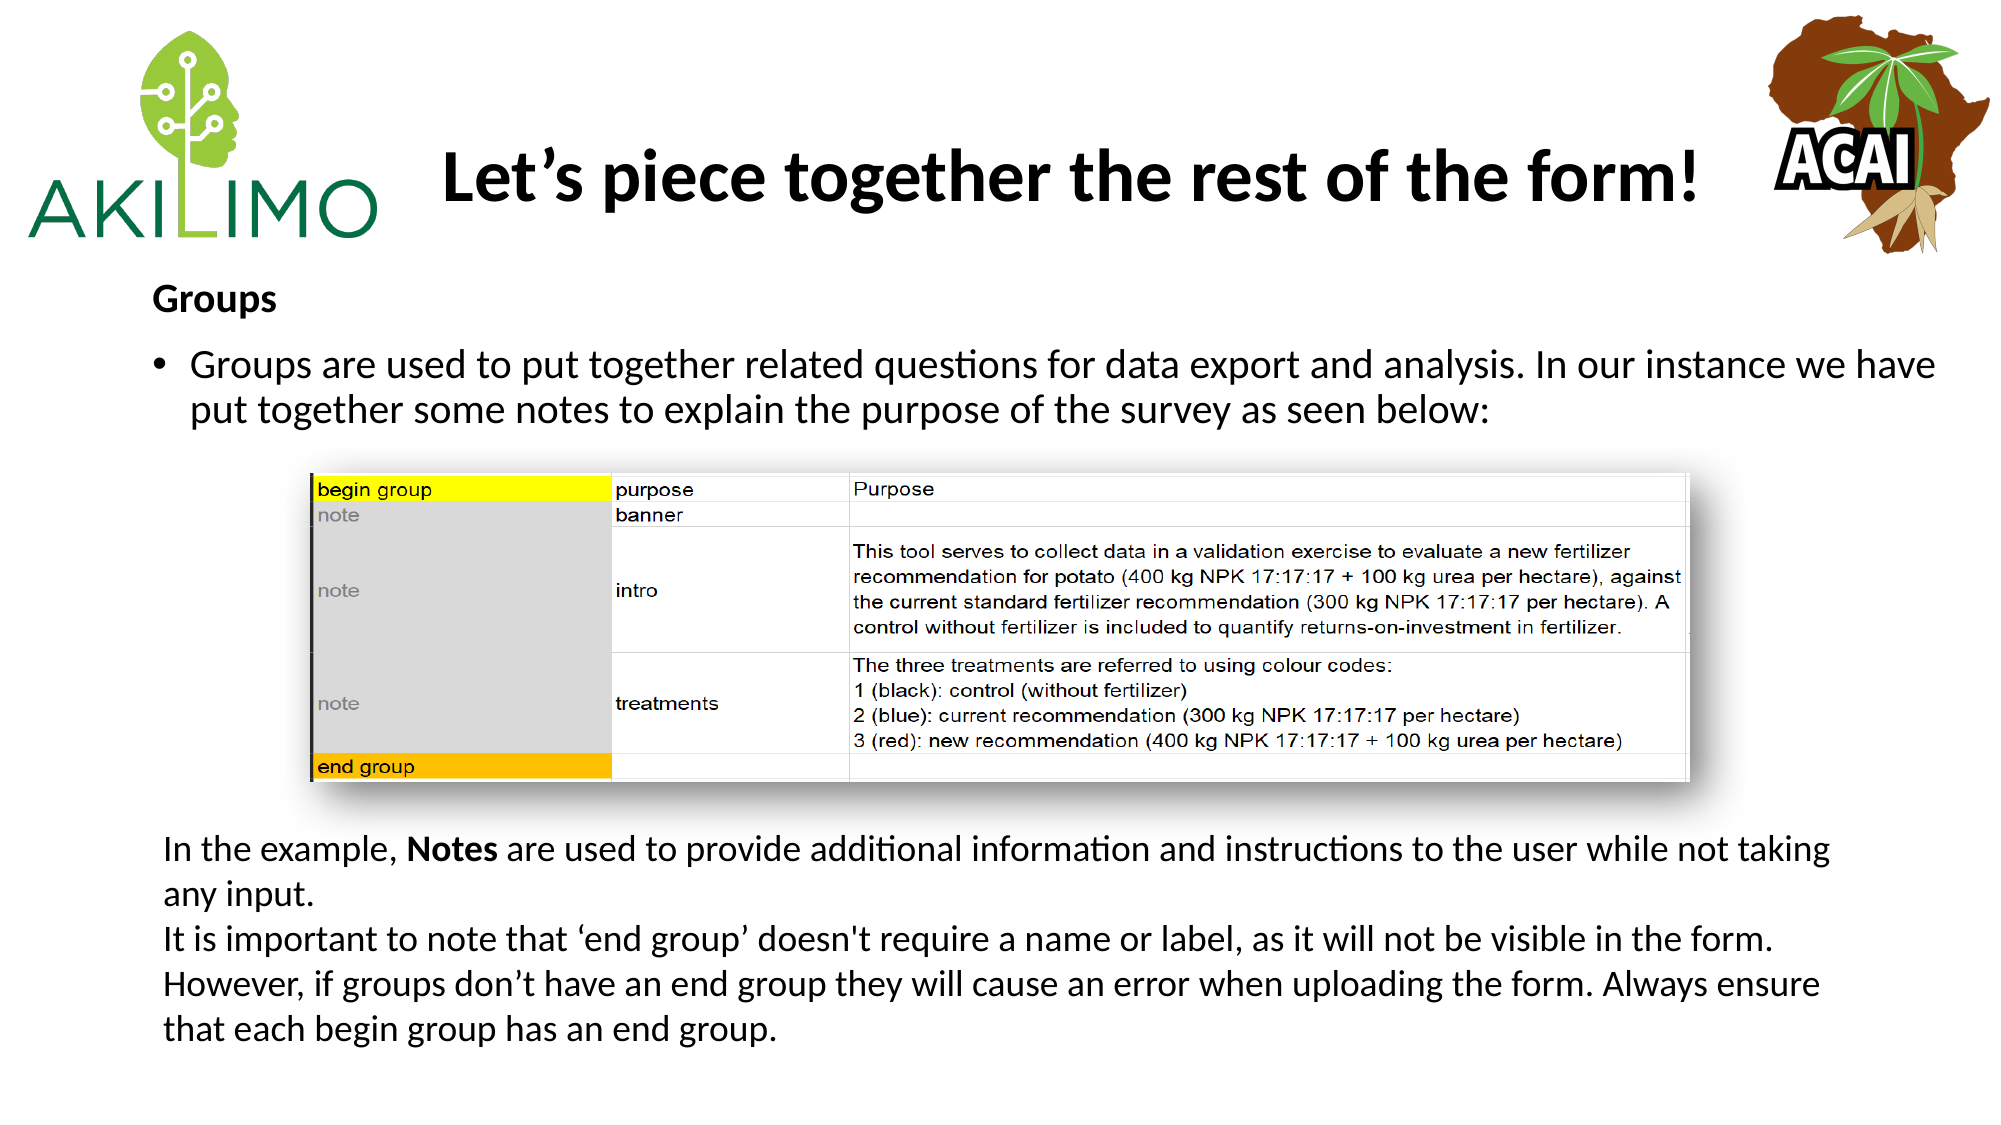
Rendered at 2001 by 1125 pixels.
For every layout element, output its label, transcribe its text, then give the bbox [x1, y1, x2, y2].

picture [28, 31, 377, 238]
picture [310, 473, 1690, 782]
picture [1768, 15, 1990, 254]
text_box Let’s piece together the rest of the form! [428, 119, 1722, 315]
list Groups Groups are used to put together related questions for data export and analysis. In our instance we have put together some notes to explain the purpose of the survey as seen below: [137, 269, 1953, 466]
text_box In the example, Notes are used to provide additional information and instructions to the user while not taking any input. It is important to note that ‘end group’ doesn't require a name or label, as it will not be visible in the form. However, if groups don’t have an end group they will cause an error when uploading the form. Always ensure that each begin group has an end group. [148, 816, 1852, 1101]
